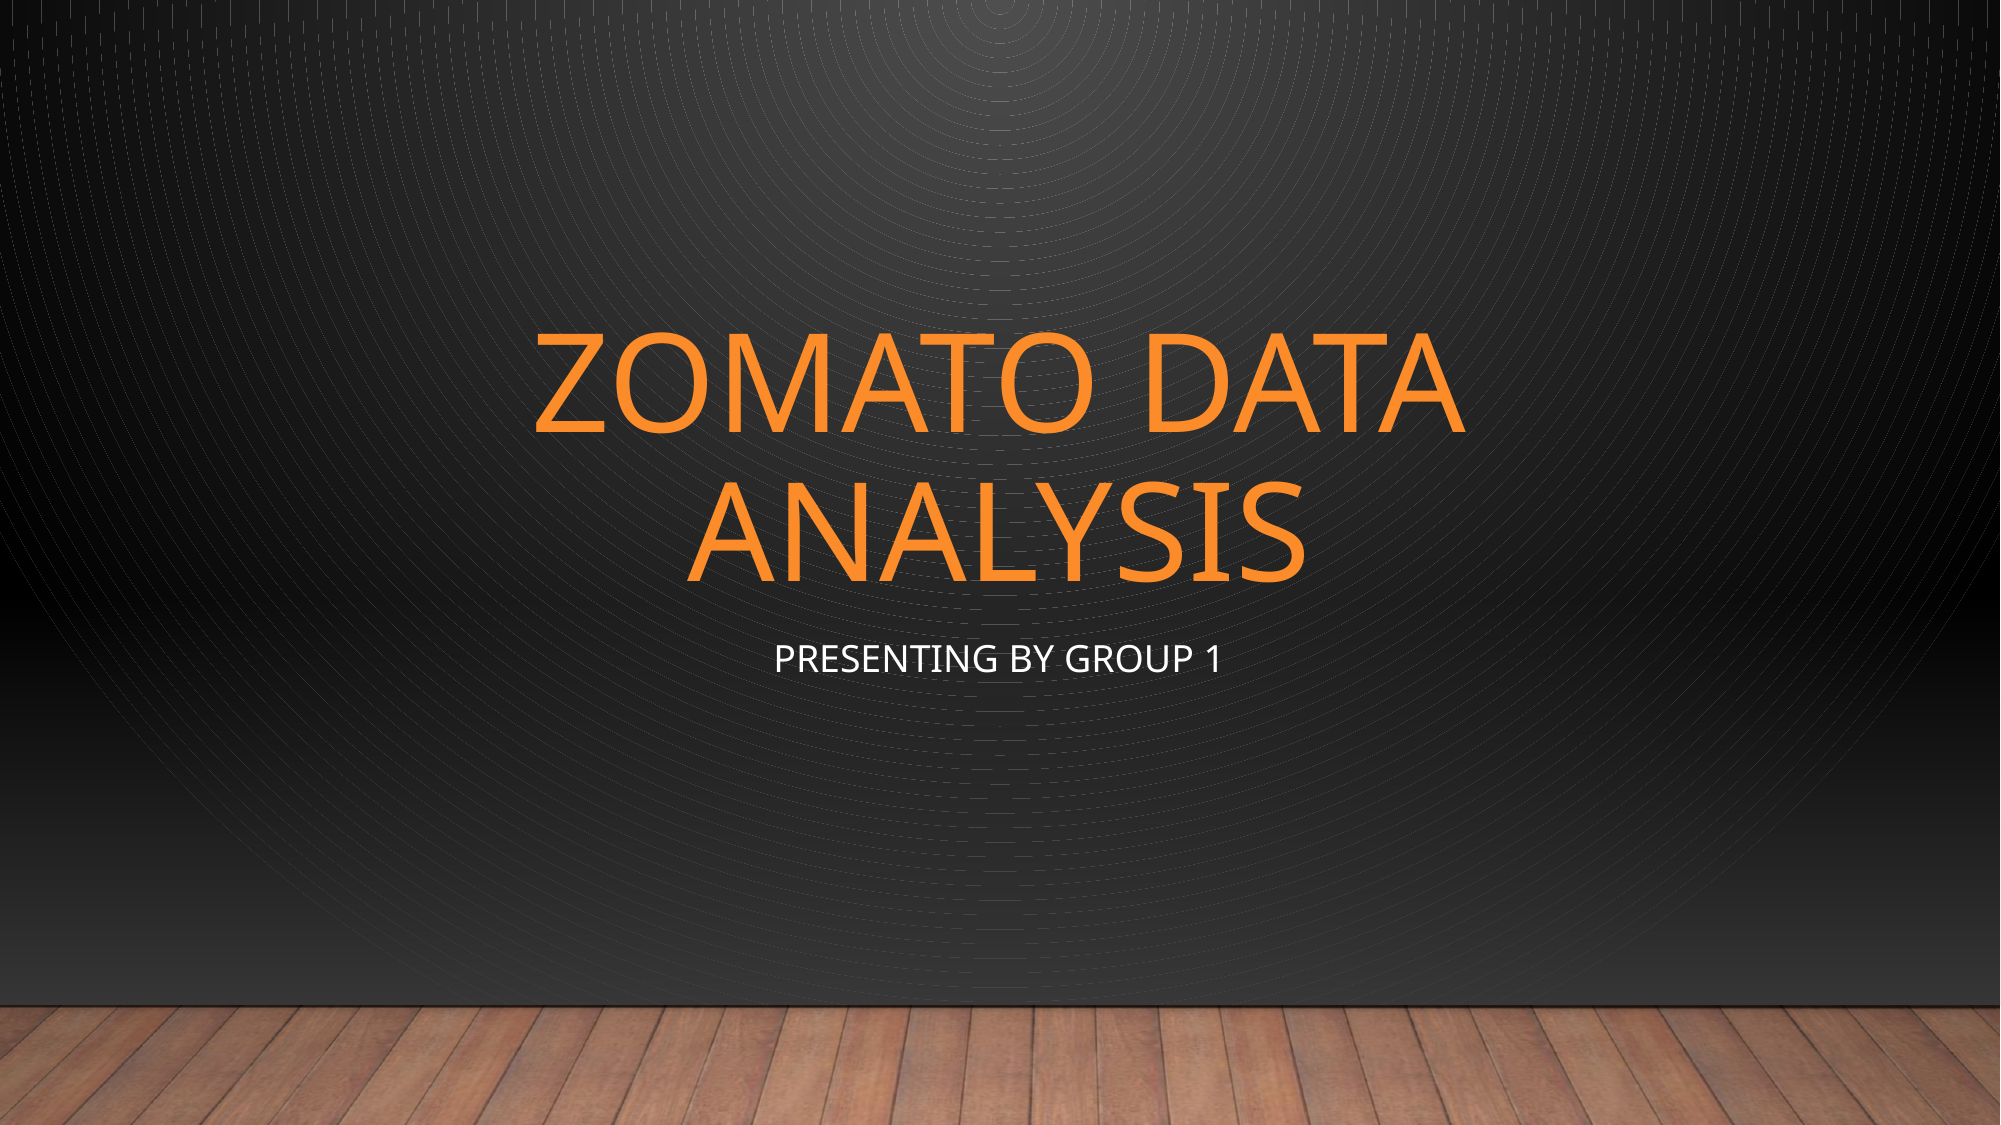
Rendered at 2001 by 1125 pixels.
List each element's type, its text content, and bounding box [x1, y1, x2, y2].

subtitle Presenting by group 1 [291, 610, 1708, 772]
picture [0, 1005, 2000, 1125]
title Zomato data Analysis [291, 131, 1708, 610]
